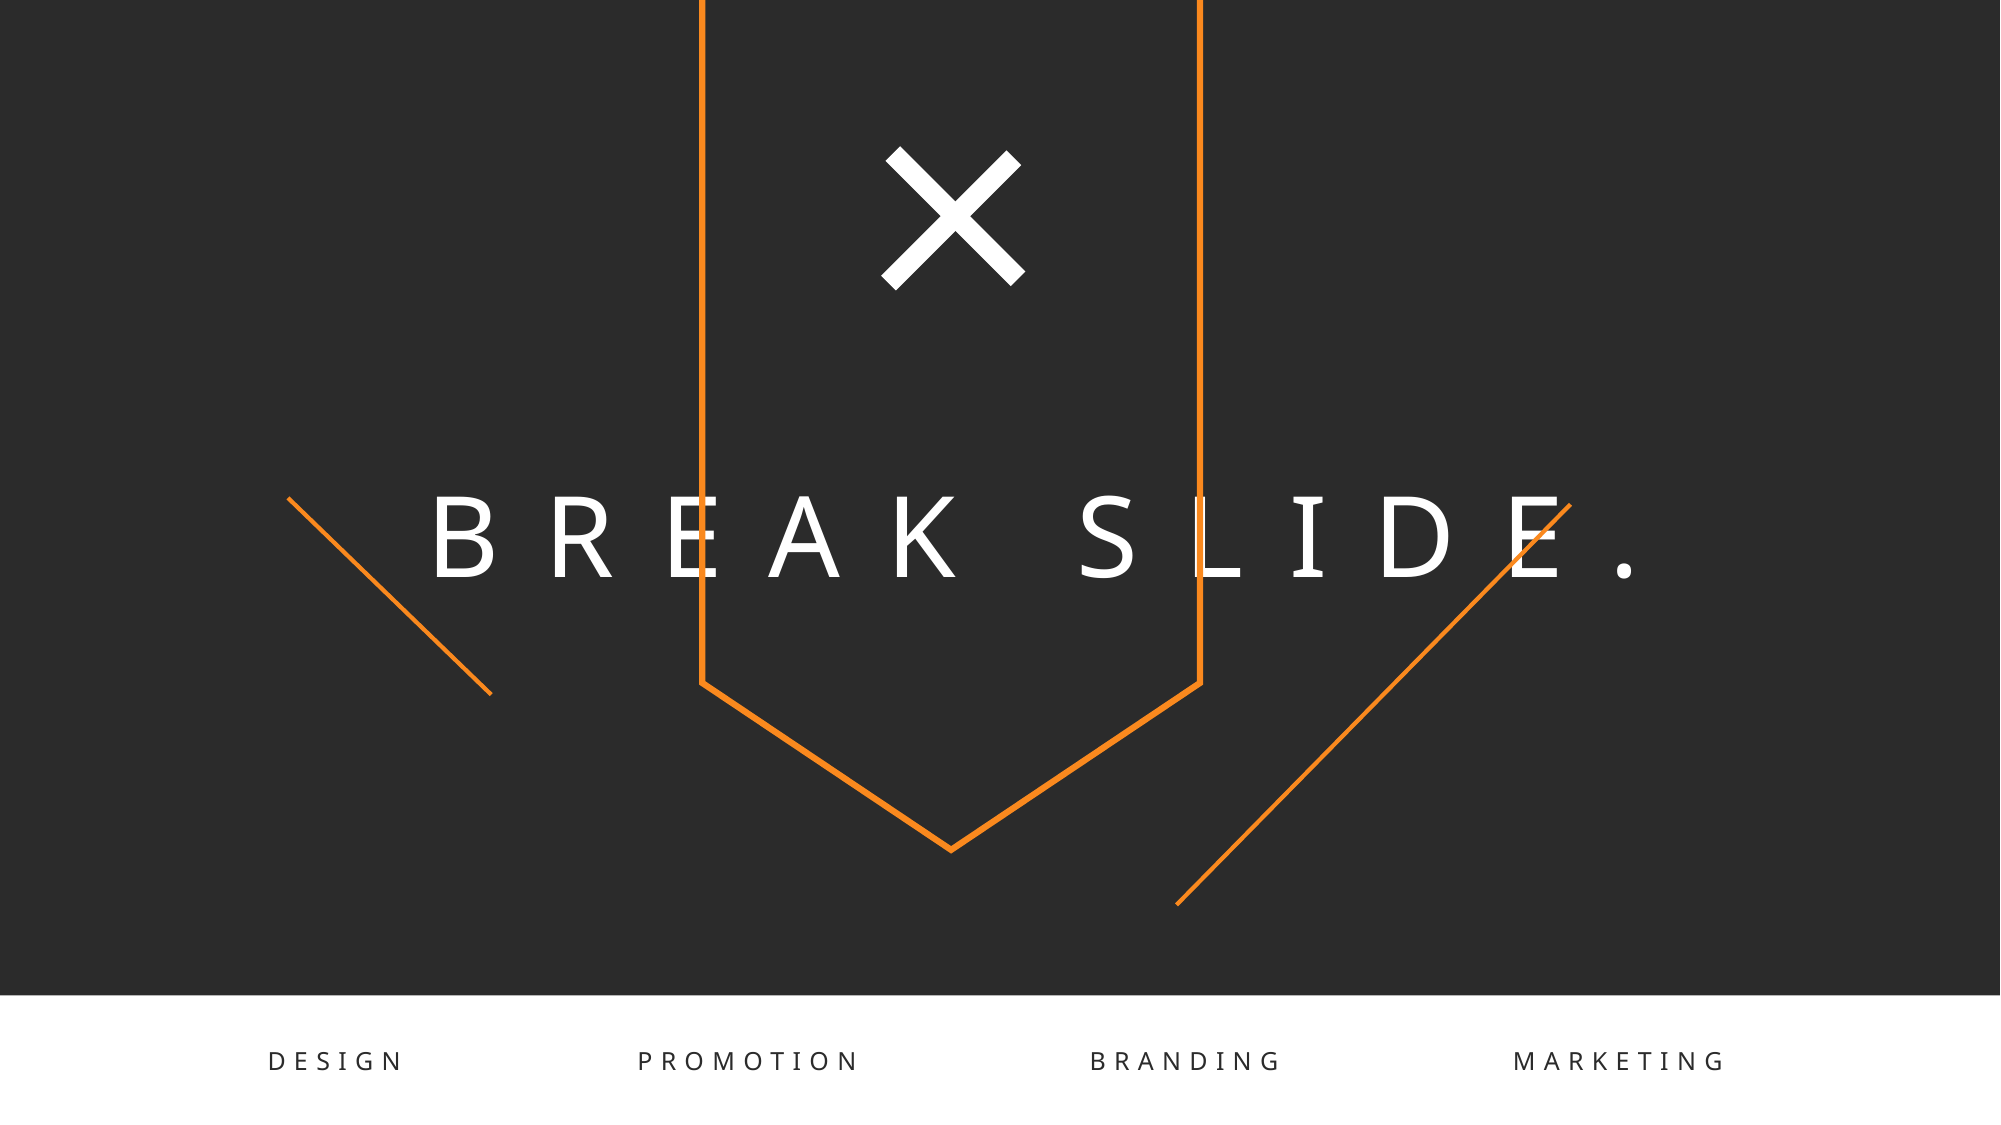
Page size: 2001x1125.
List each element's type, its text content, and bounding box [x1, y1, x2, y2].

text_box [862, 131, 1040, 309]
text_box BREAK SLIDE. [411, 457, 701, 608]
text_box [701, 0, 1201, 852]
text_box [1176, 504, 1571, 905]
text_box BRANDING [1074, 1038, 1294, 1084]
text_box DESIGN [252, 1038, 416, 1084]
text_box MARKETING [1498, 1038, 1738, 1084]
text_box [287, 497, 492, 695]
text_box BREAK SLIDE. [1201, 457, 1656, 608]
text_box PROMOTION [622, 1038, 872, 1084]
